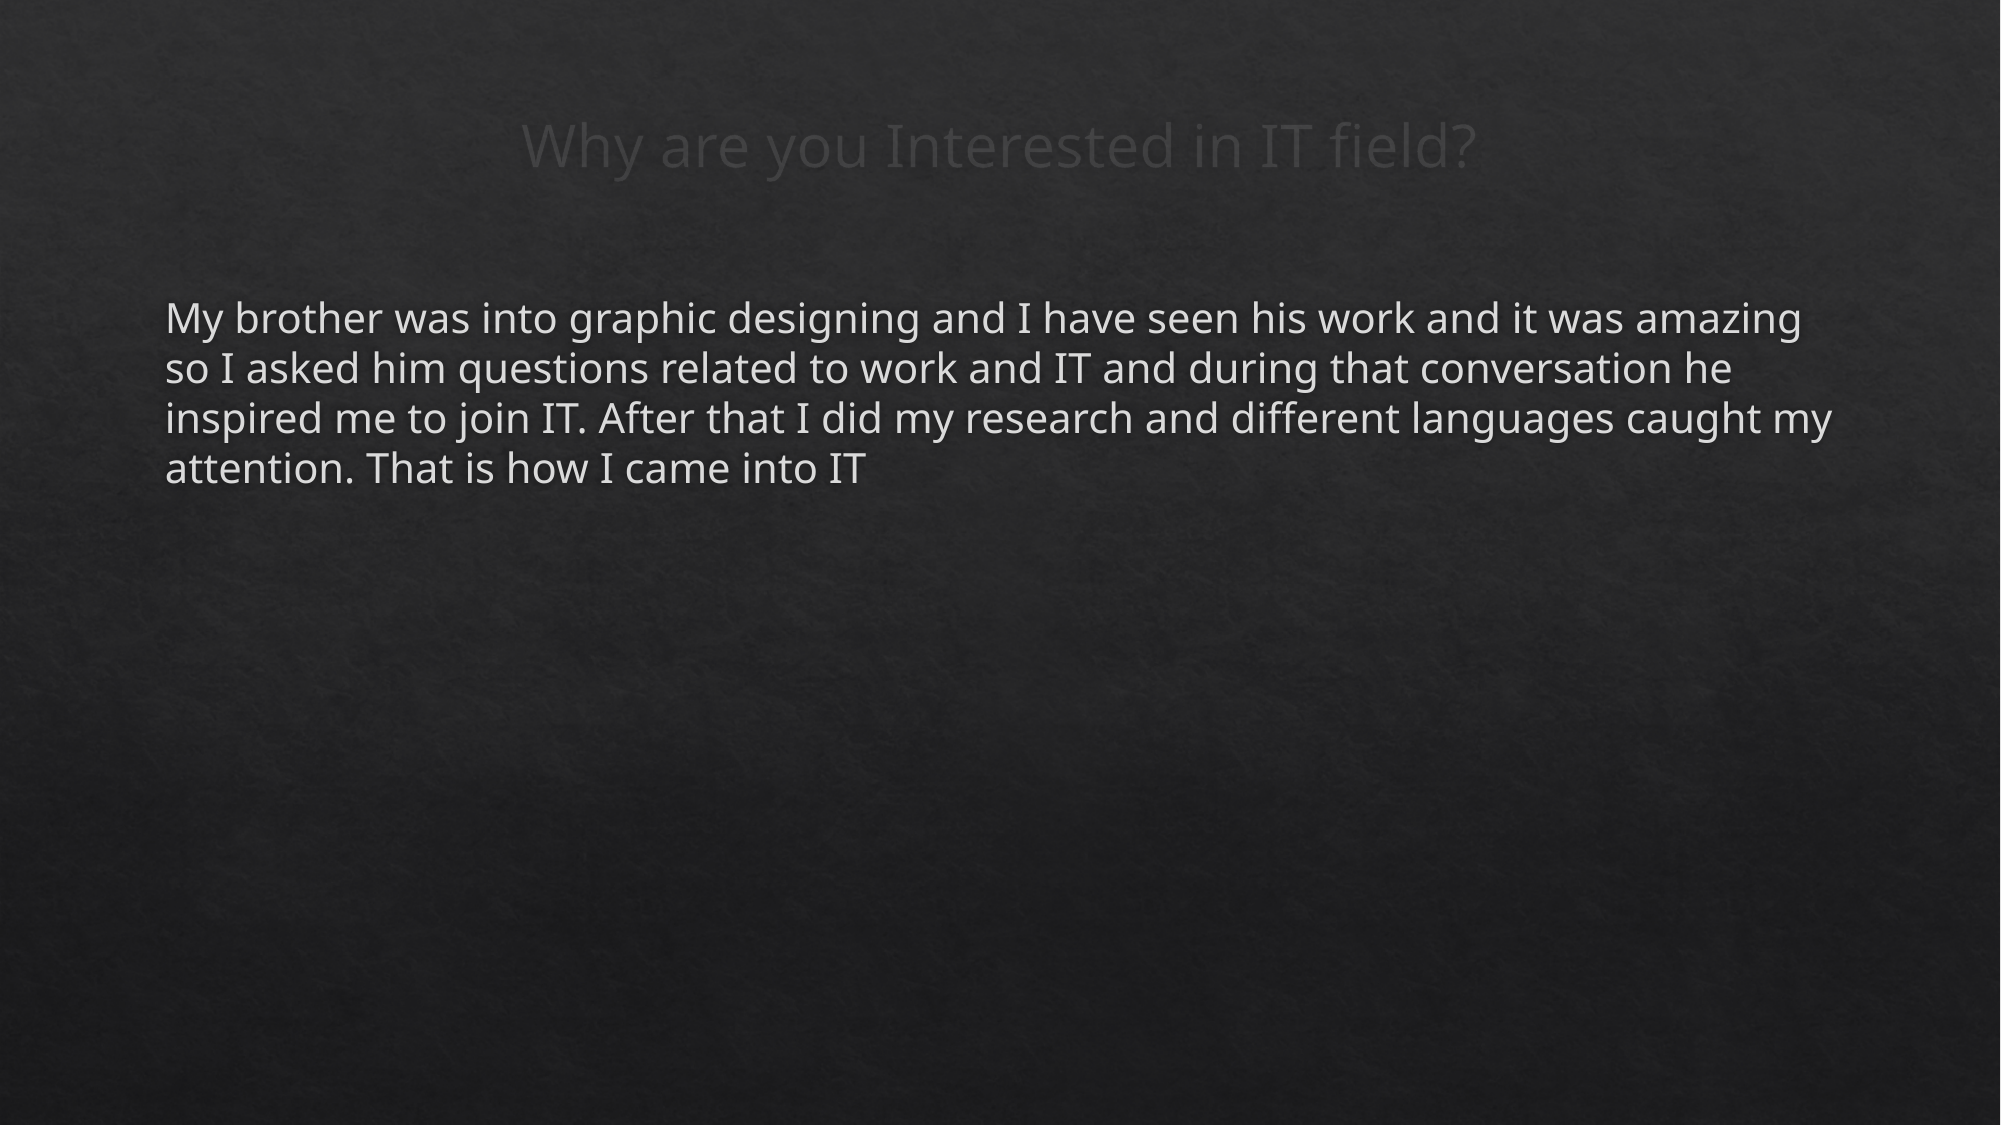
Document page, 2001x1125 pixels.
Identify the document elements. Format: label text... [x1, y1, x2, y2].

title Why are you Interested in IT field? [149, 99, 1849, 260]
list My brother was into graphic designing and I have seen his work and it was amazing so I asked him questions related to work and IT and during that conversation he inspired me to join IT. After that I did my research and different languages caught my attention. That is how I came into IT [149, 284, 1849, 950]
